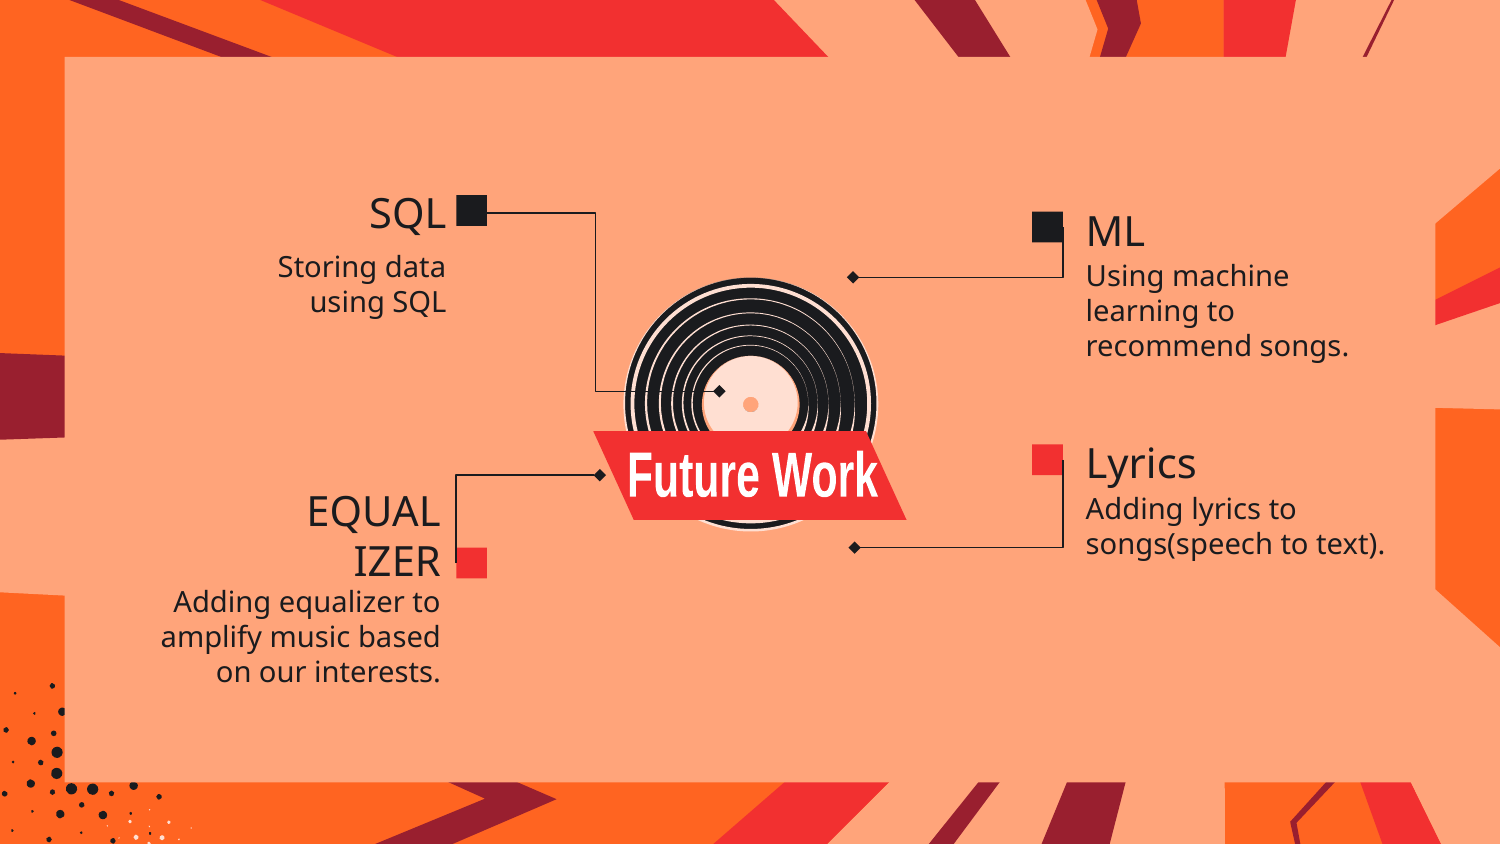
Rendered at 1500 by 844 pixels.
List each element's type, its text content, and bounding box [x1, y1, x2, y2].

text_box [486, 474, 600, 564]
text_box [471, 213, 720, 392]
subtitle ML [1070, 203, 1243, 242]
subtitle Storing data using SQL [225, 233, 462, 322]
text_box [457, 547, 487, 579]
subtitle Adding lyrics to songs(speech to text). [1070, 475, 1416, 589]
text_box Adding equalizer to amplify music based on our interests. [125, 568, 457, 694]
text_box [593, 277, 907, 532]
text_box EQUALIZER [284, 535, 457, 568]
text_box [852, 226, 1033, 278]
text_box [1032, 444, 1063, 476]
text_box [456, 195, 487, 226]
text_box [1032, 211, 1063, 243]
subtitle Lyrics [1070, 436, 1243, 475]
subtitle SQL [334, 186, 462, 233]
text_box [854, 459, 1033, 548]
subtitle Using machine learning to recommend songs. [1070, 242, 1375, 356]
